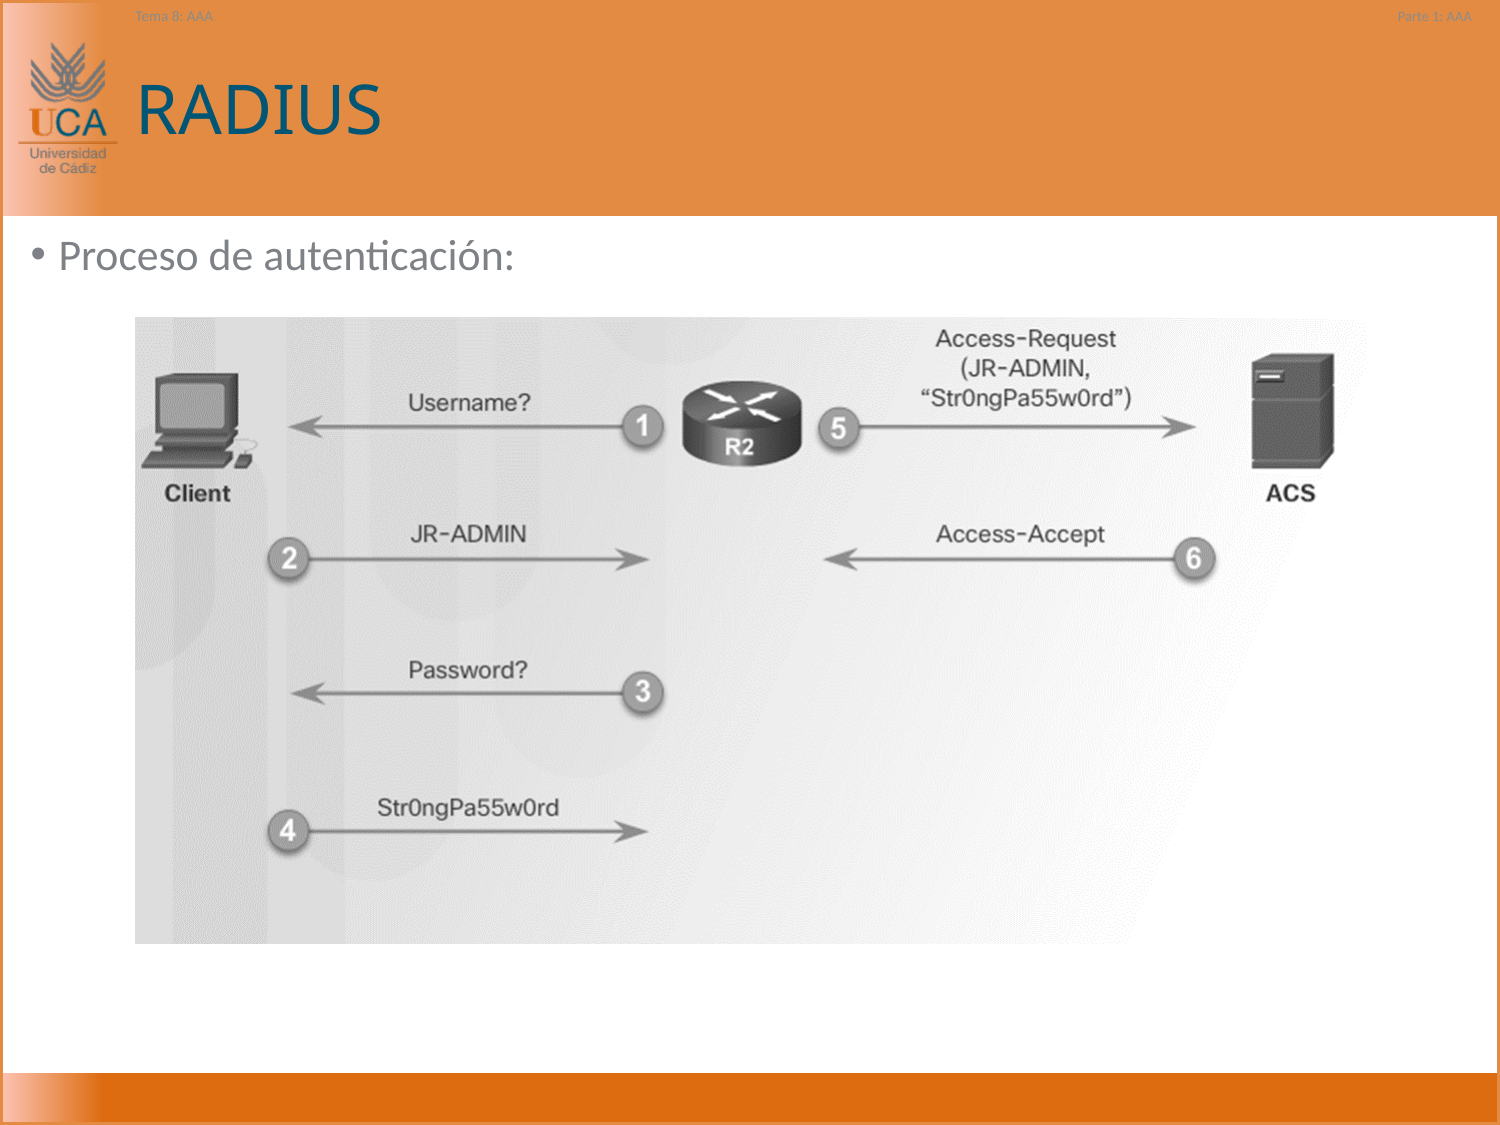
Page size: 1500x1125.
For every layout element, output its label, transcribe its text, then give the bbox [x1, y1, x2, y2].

list Proceso de autenticación: [15, 225, 1488, 1074]
picture [134, 317, 1369, 944]
list Tema 8: AAA [120, 1, 831, 33]
list Parte 1: AAA [841, 1, 1488, 33]
picture [15, 40, 121, 176]
title RADIUS [120, 48, 1488, 176]
